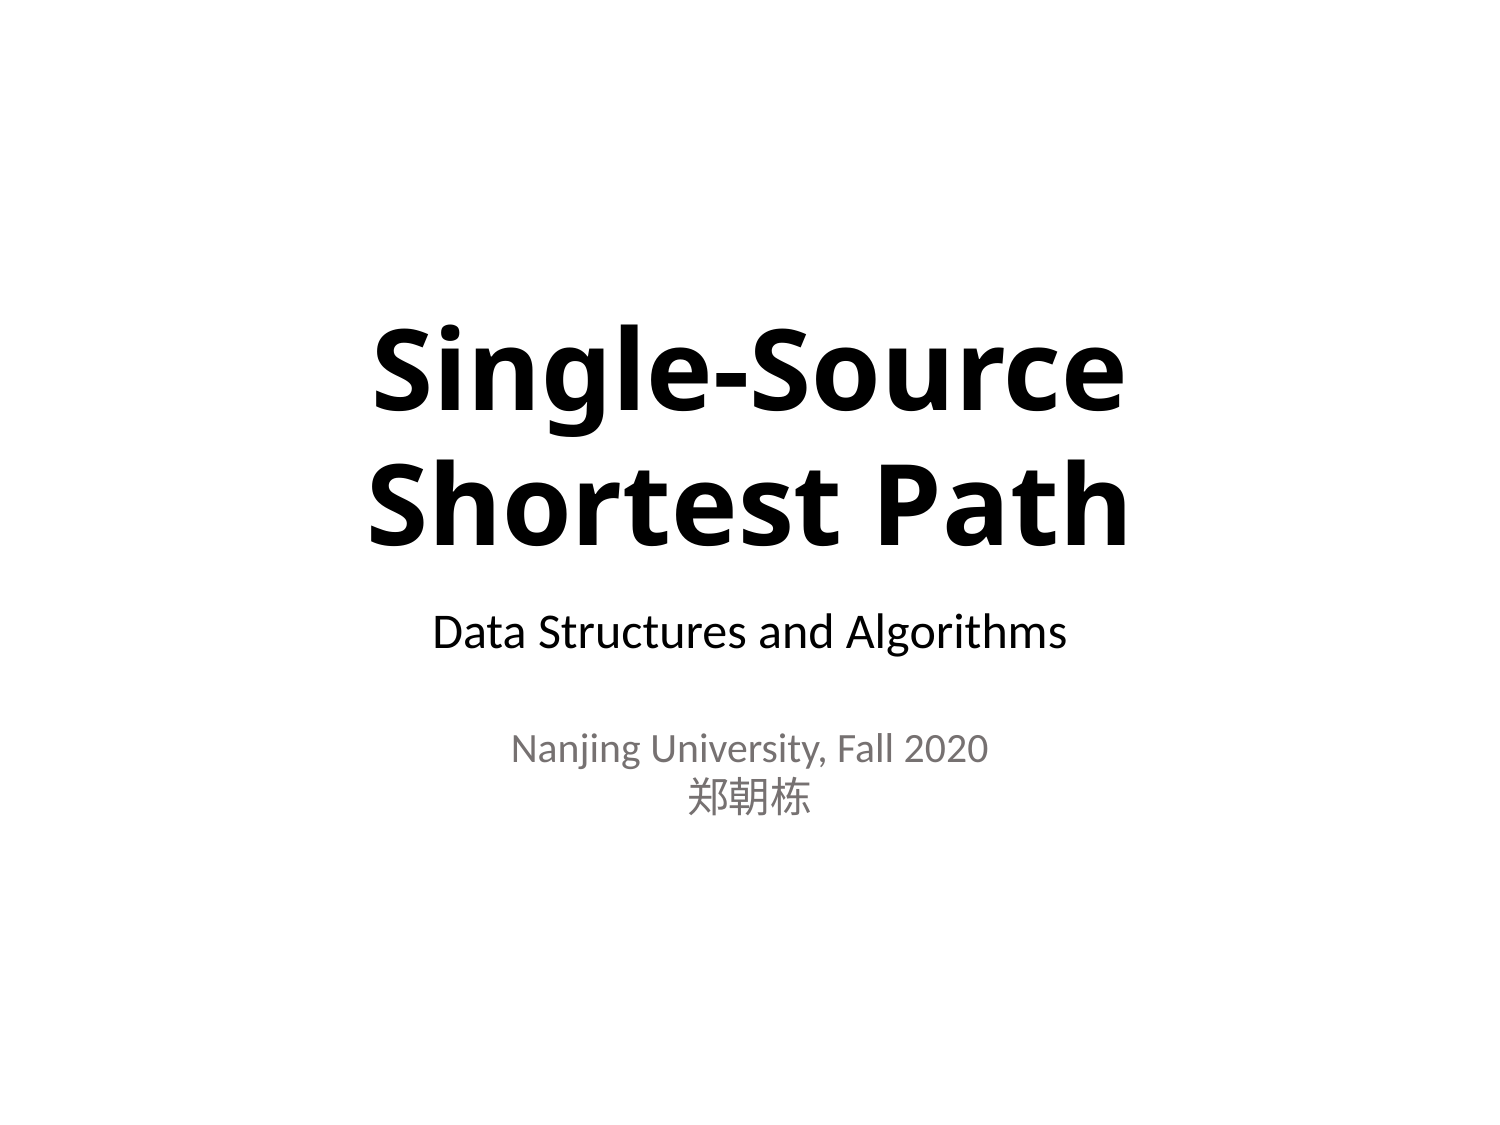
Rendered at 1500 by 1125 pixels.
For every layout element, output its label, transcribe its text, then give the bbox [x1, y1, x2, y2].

title Single-Source Shortest Path [112, 184, 1388, 576]
subtitle Data Structures and Algorithms Nanjing University, Fall 2020 郑朝栋 [187, 590, 1313, 863]
